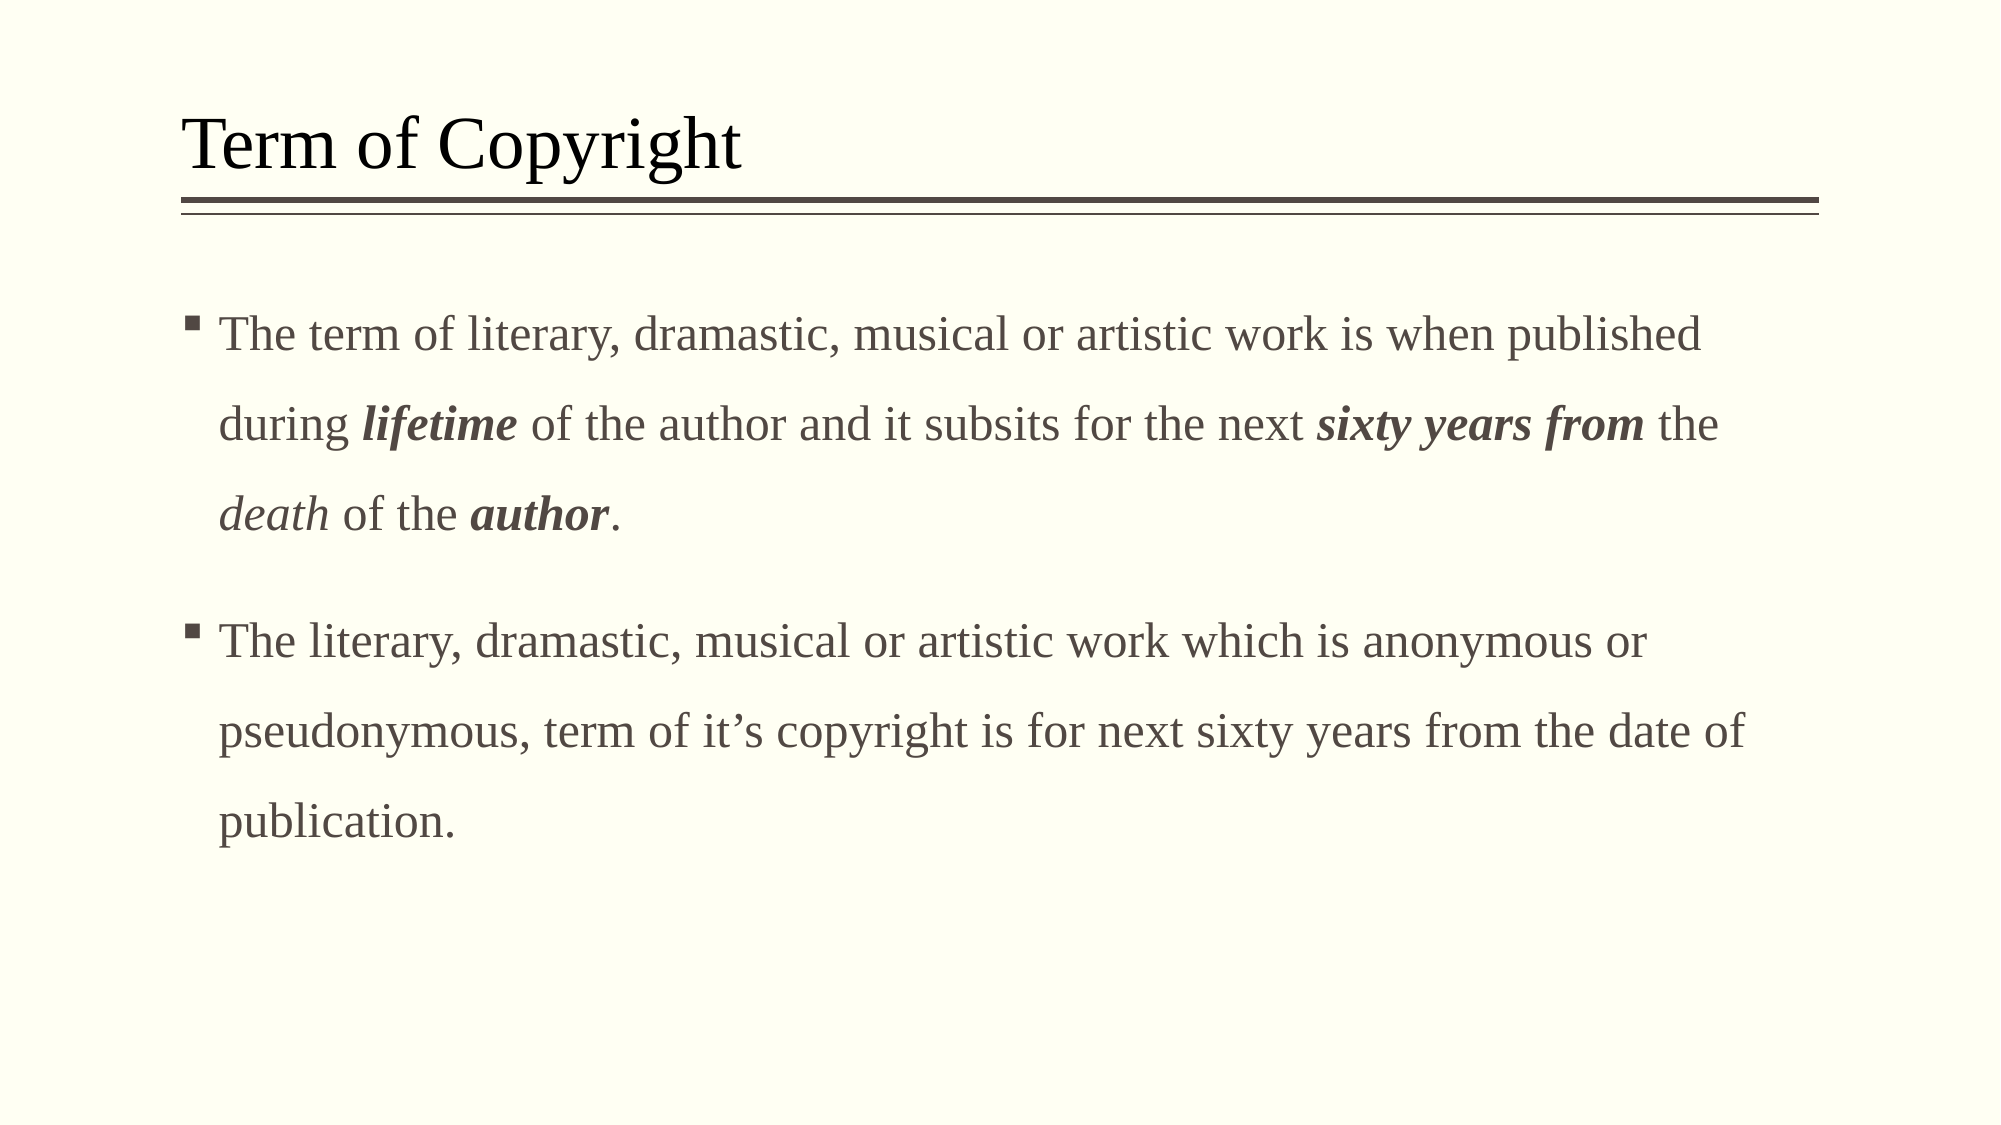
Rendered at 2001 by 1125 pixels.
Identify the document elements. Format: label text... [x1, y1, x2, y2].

list The term of literary, dramastic, musical or artistic work is when published during lifetime of the author and it subsits for the next sixty years from the death of the author. The literary, dramastic, musical or artistic work which is anonymous or pseudonymous, term of it’s copyright is for next sixty years from the date of publication. [181, 262, 1819, 1013]
title Term of Copyright [181, 12, 1819, 193]
